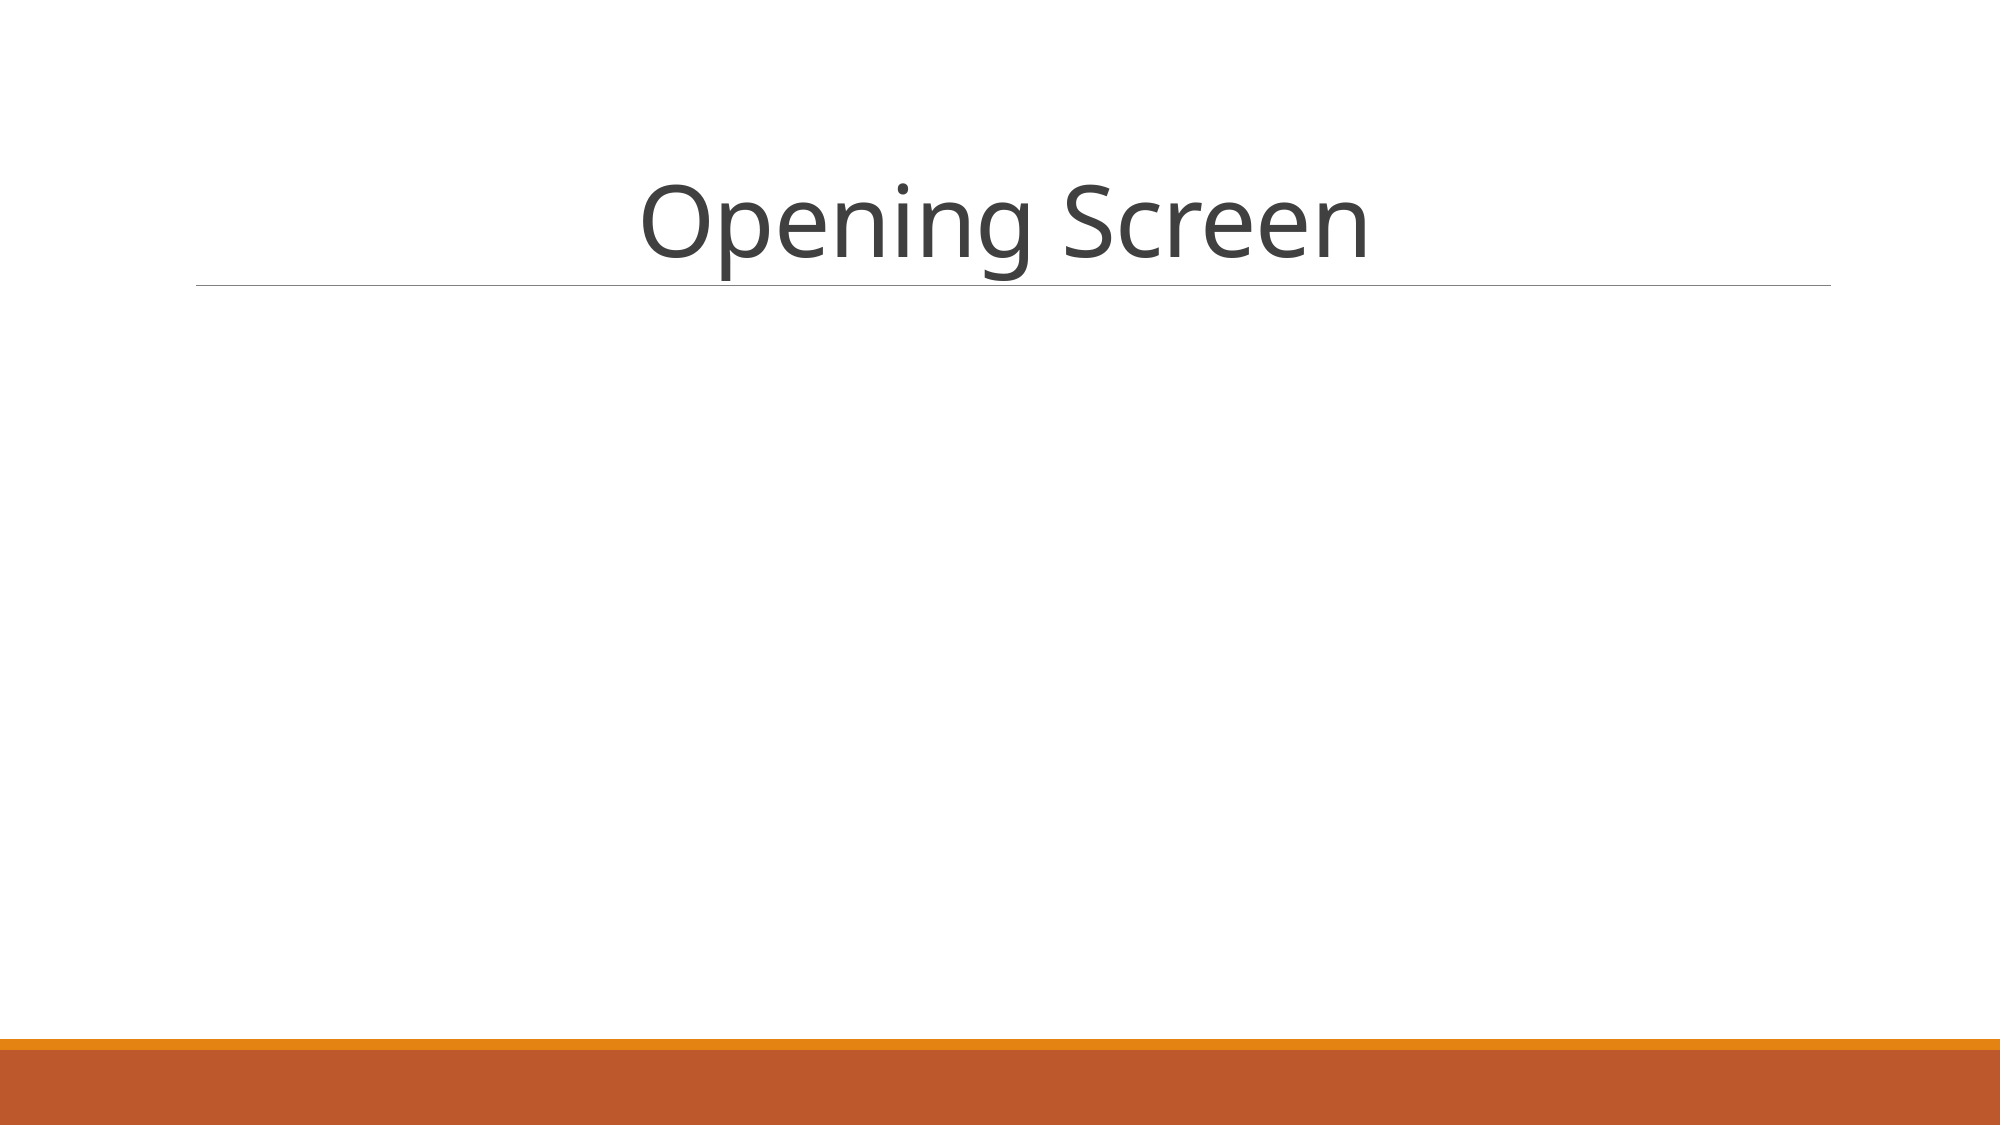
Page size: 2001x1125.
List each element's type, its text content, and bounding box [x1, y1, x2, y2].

title Opening Screen [180, 47, 1830, 285]
